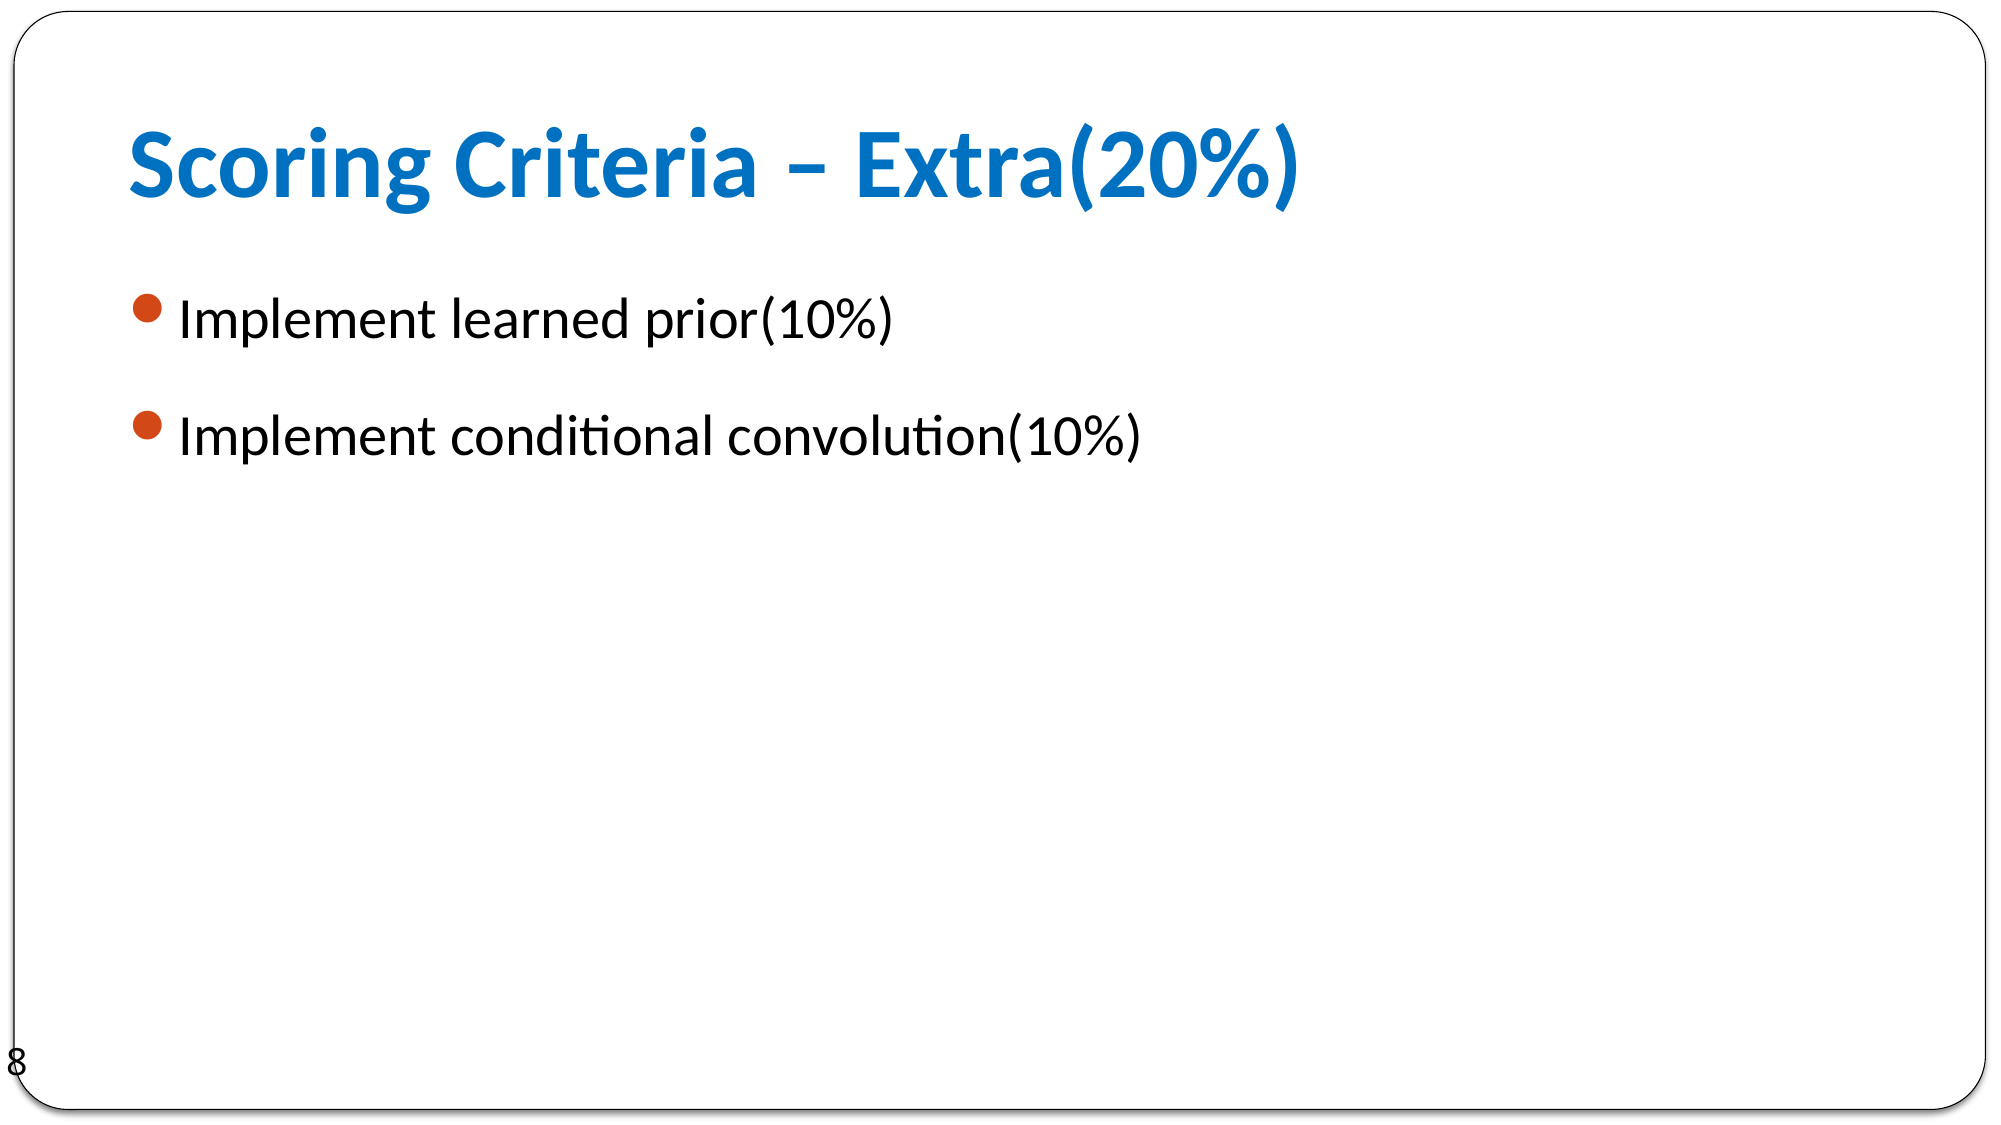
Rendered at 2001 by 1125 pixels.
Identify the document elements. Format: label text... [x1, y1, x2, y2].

title Scoring Criteria – Extra(20%) [114, 45, 1886, 233]
list Implement learned prior(10%) Implement conditional convolution(10%) [114, 237, 1886, 988]
